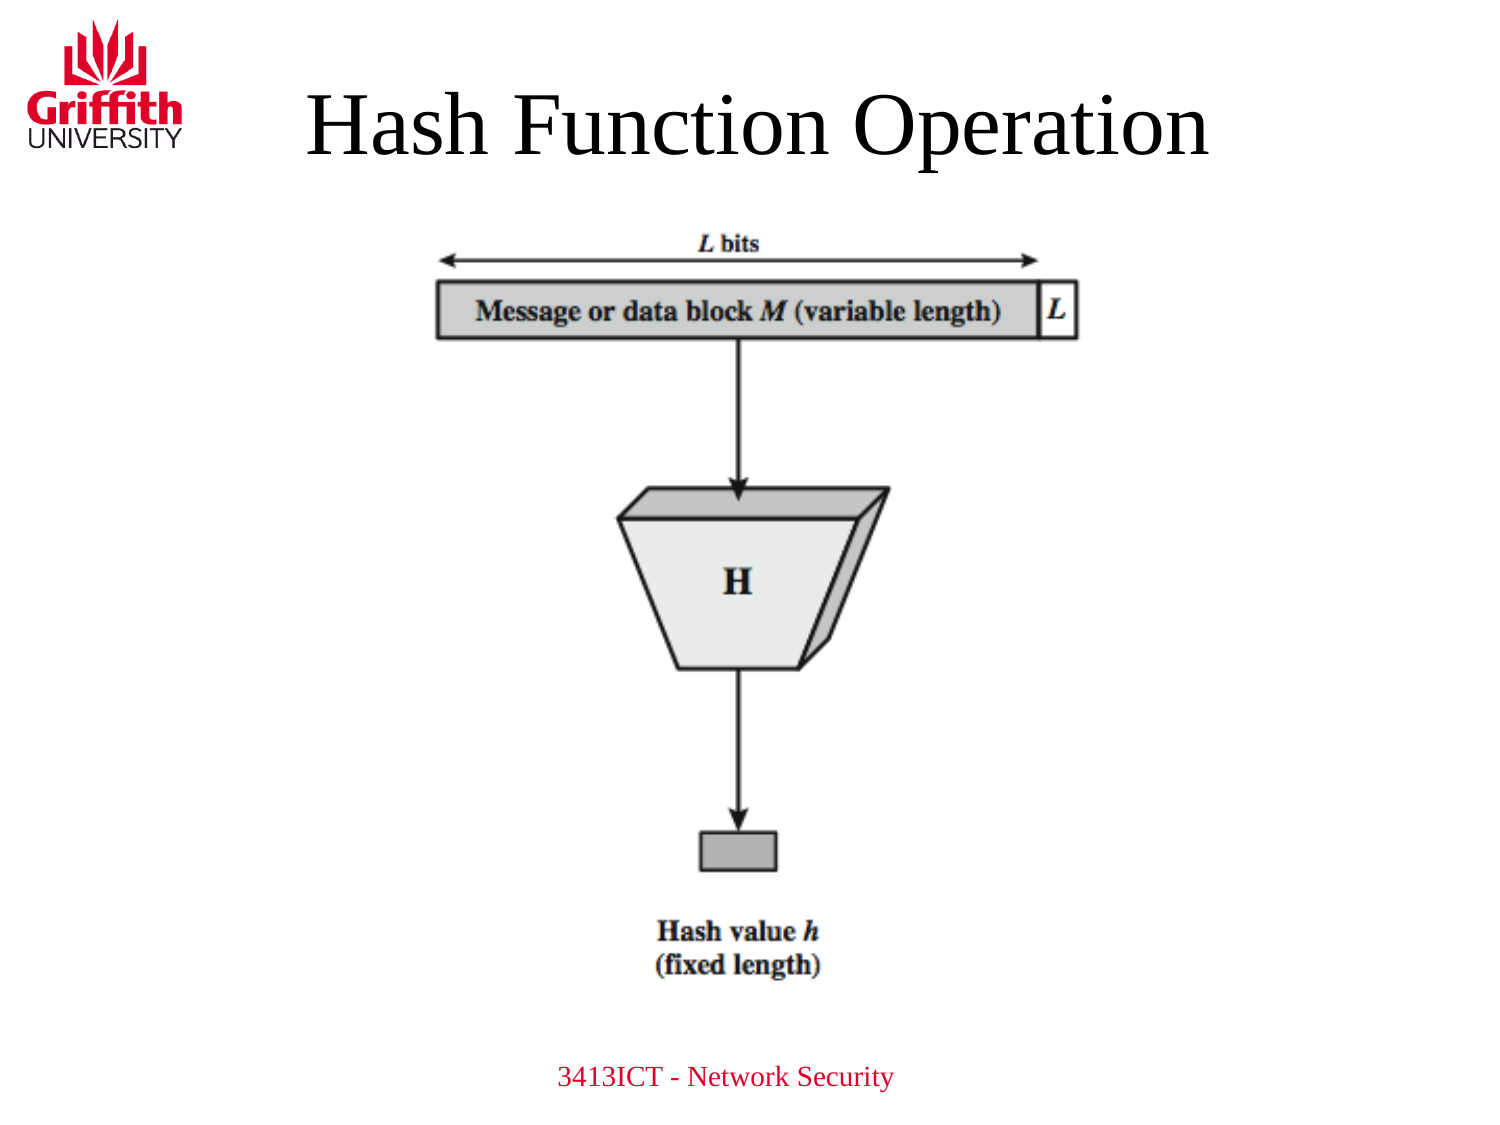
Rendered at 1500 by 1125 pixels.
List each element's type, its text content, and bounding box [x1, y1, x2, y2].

picture [23, 15, 186, 151]
footer 3413ICT - Network Security [430, 1049, 1022, 1101]
picture [418, 219, 1095, 1027]
title Hash Function Operation [187, 24, 1330, 213]
